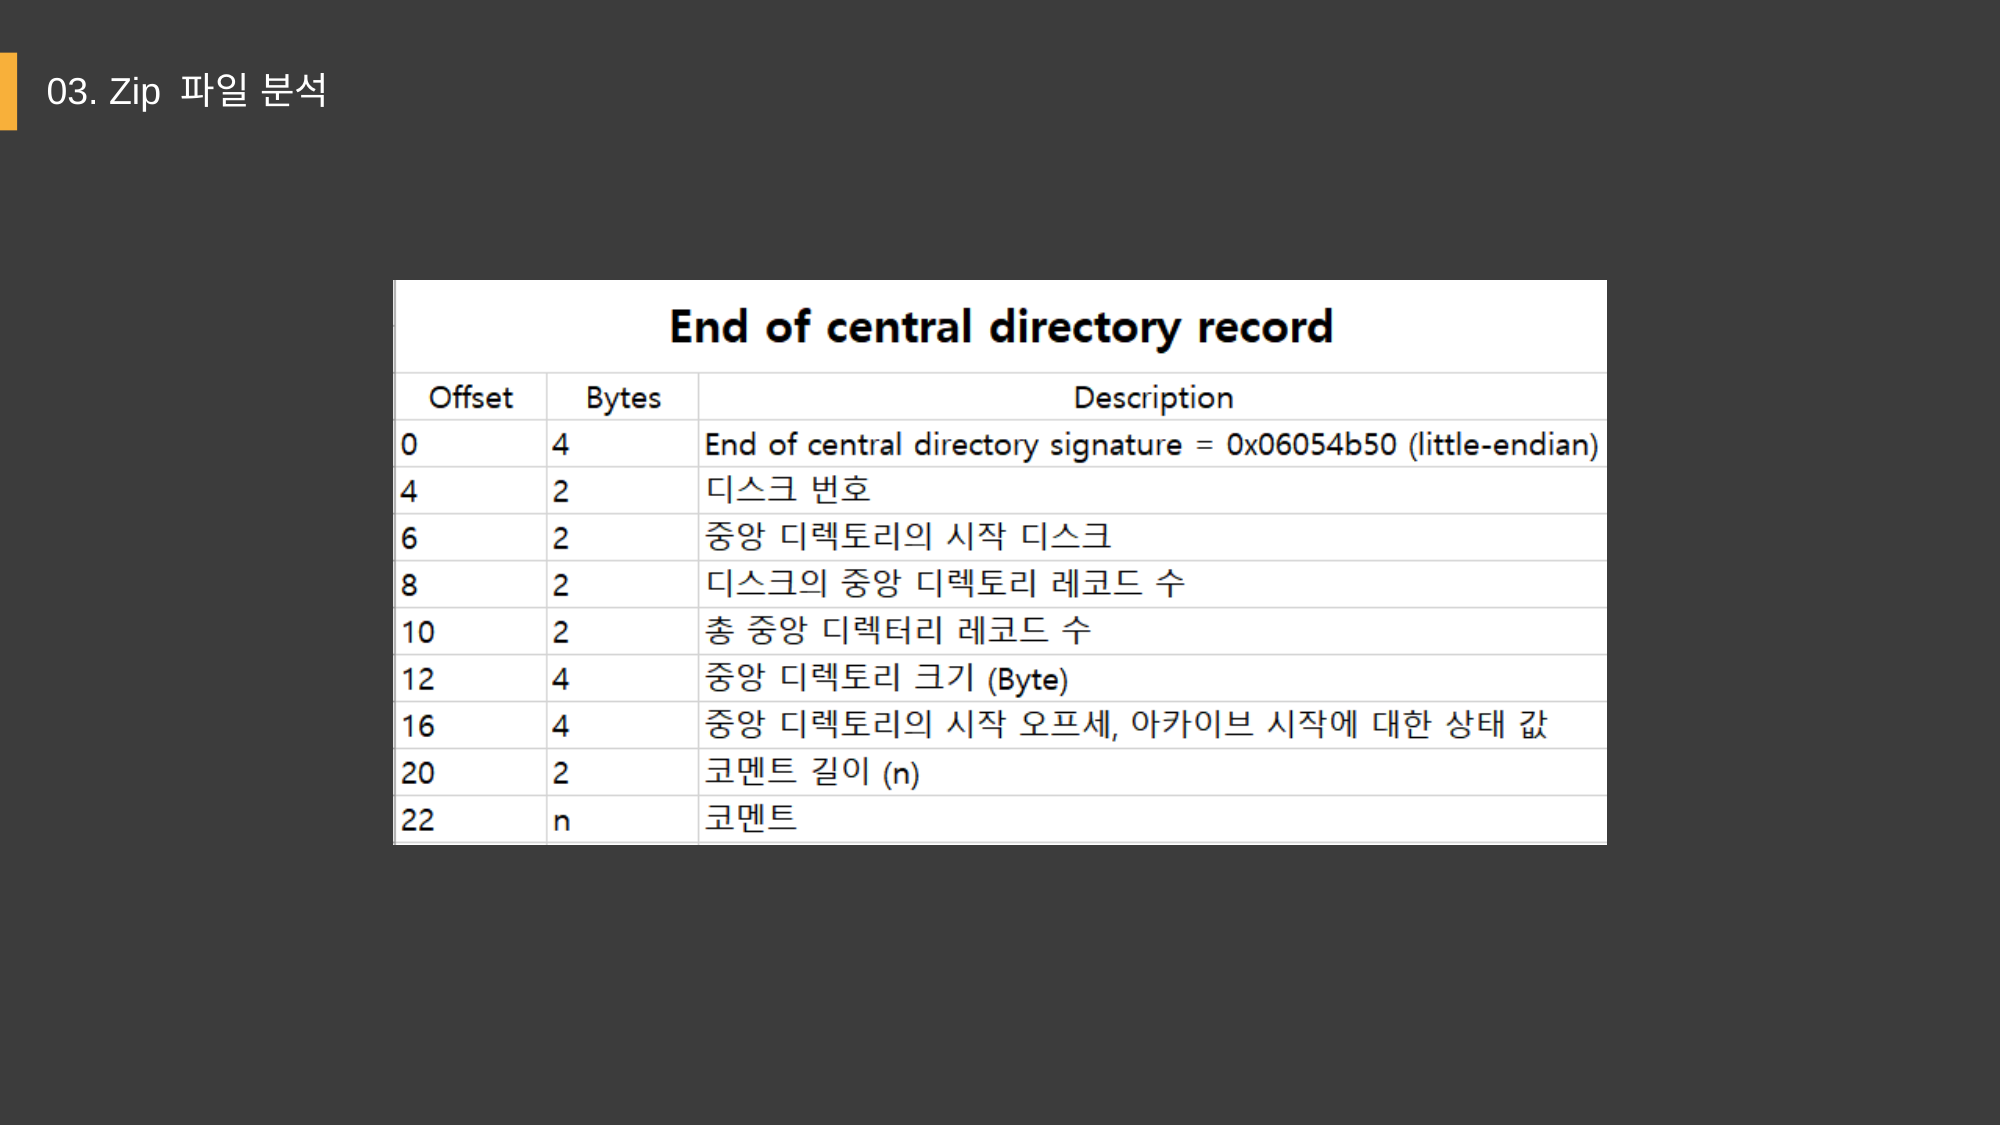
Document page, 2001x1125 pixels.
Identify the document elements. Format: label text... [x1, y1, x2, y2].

picture [393, 280, 1607, 845]
text_box [0, 52, 18, 131]
text_box 03. Zip 파일 분석 [31, 59, 694, 121]
